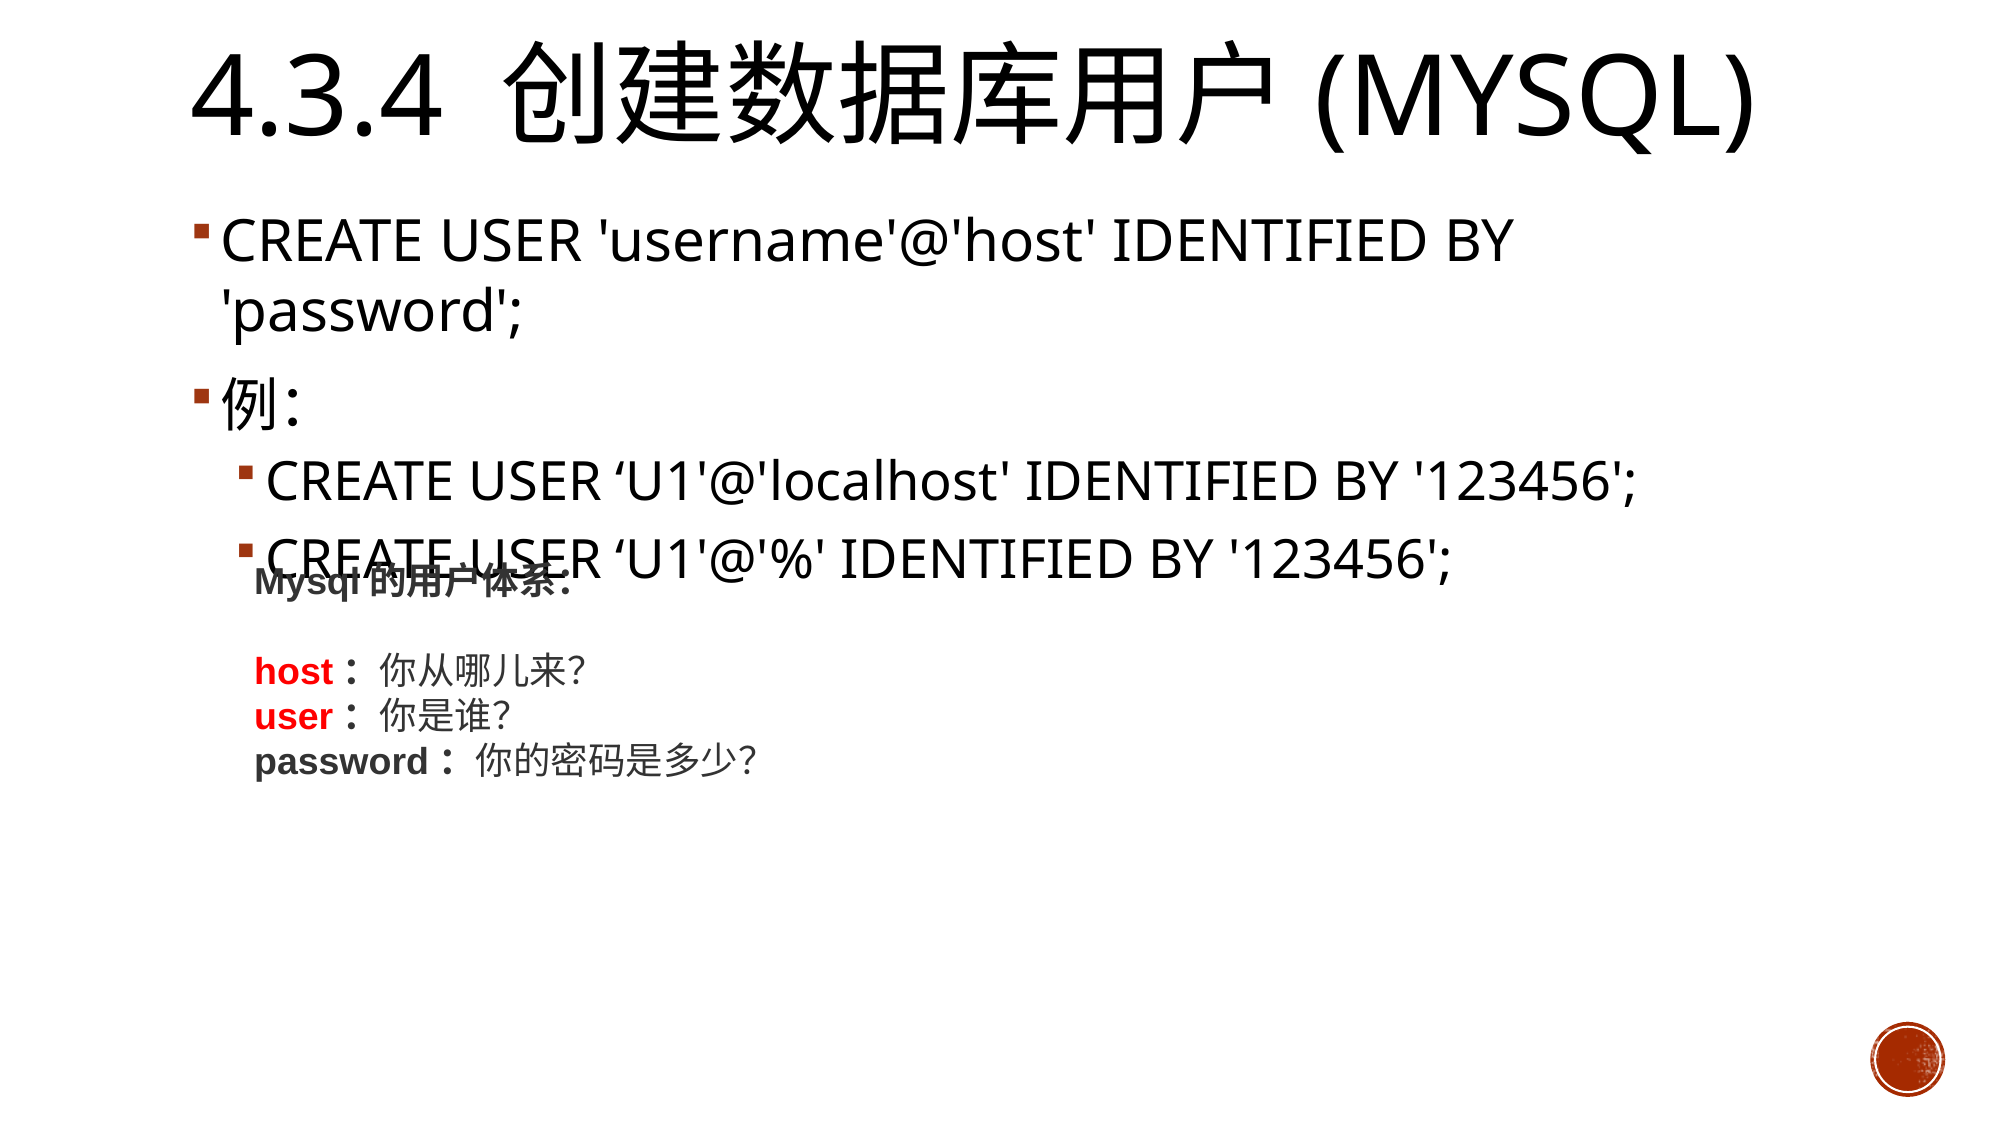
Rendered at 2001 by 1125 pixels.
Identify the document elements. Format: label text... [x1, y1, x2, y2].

list CREATE USER 'username'@'host' IDENTIFIED BY 'password'; 例： CREATE USER ‘U1'@'localhost' IDENTIFIED BY '123456'; CREATE USER ‘U1'@'%' IDENTIFIED BY '123456'; [175, 195, 1826, 1013]
text_box Mysql的用户体系： host：你从哪儿来？ user：你是谁？ password：你的密码是多少？ [239, 549, 1240, 790]
slide_number [1855, 1028, 1961, 1089]
title 4.3.4 创建数据库用户(Mysql) [175, 12, 1826, 186]
